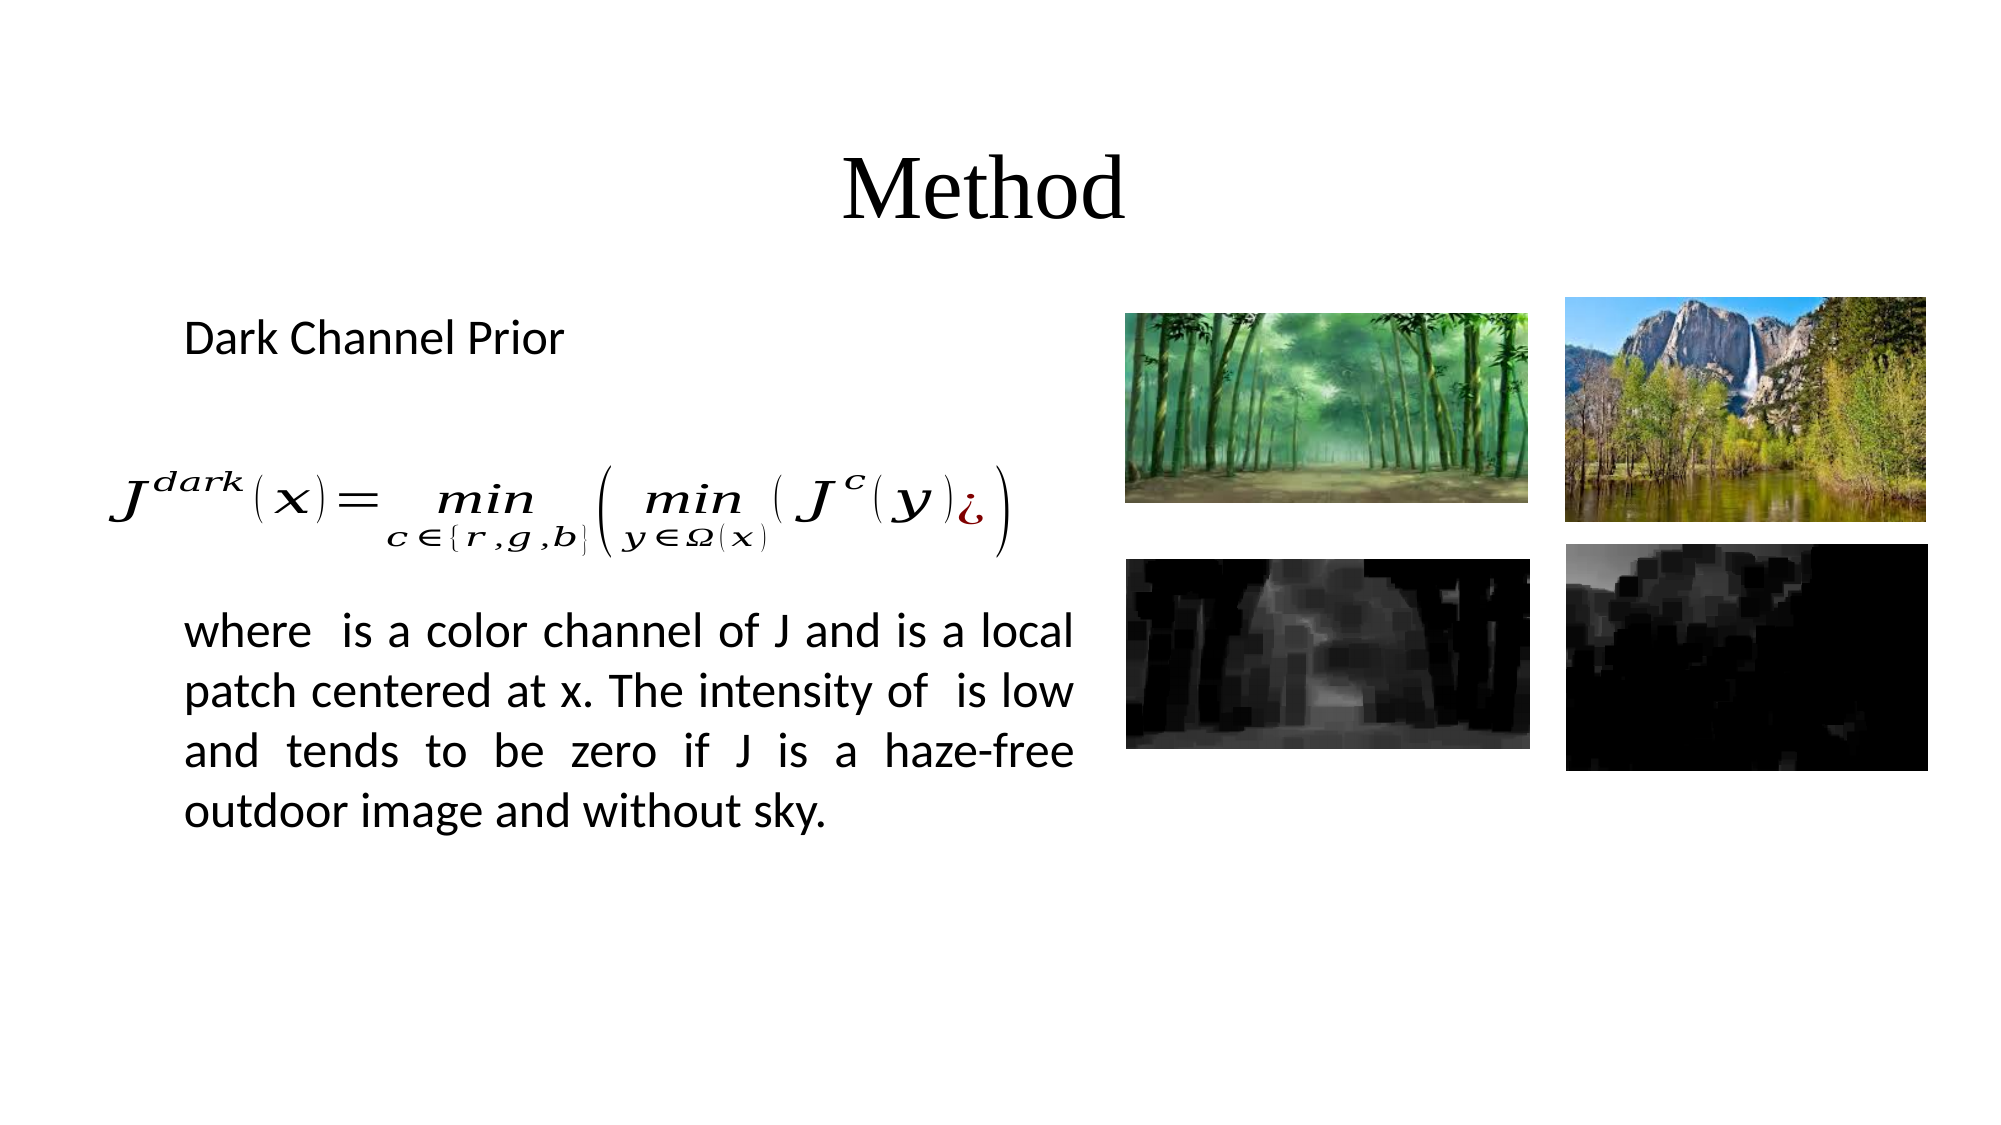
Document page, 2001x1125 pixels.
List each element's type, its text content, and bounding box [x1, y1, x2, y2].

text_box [1126, 544, 1928, 771]
text_box Dark Channel Prior [168, 297, 909, 373]
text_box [1125, 297, 1926, 522]
text_box Method [826, 119, 1142, 244]
